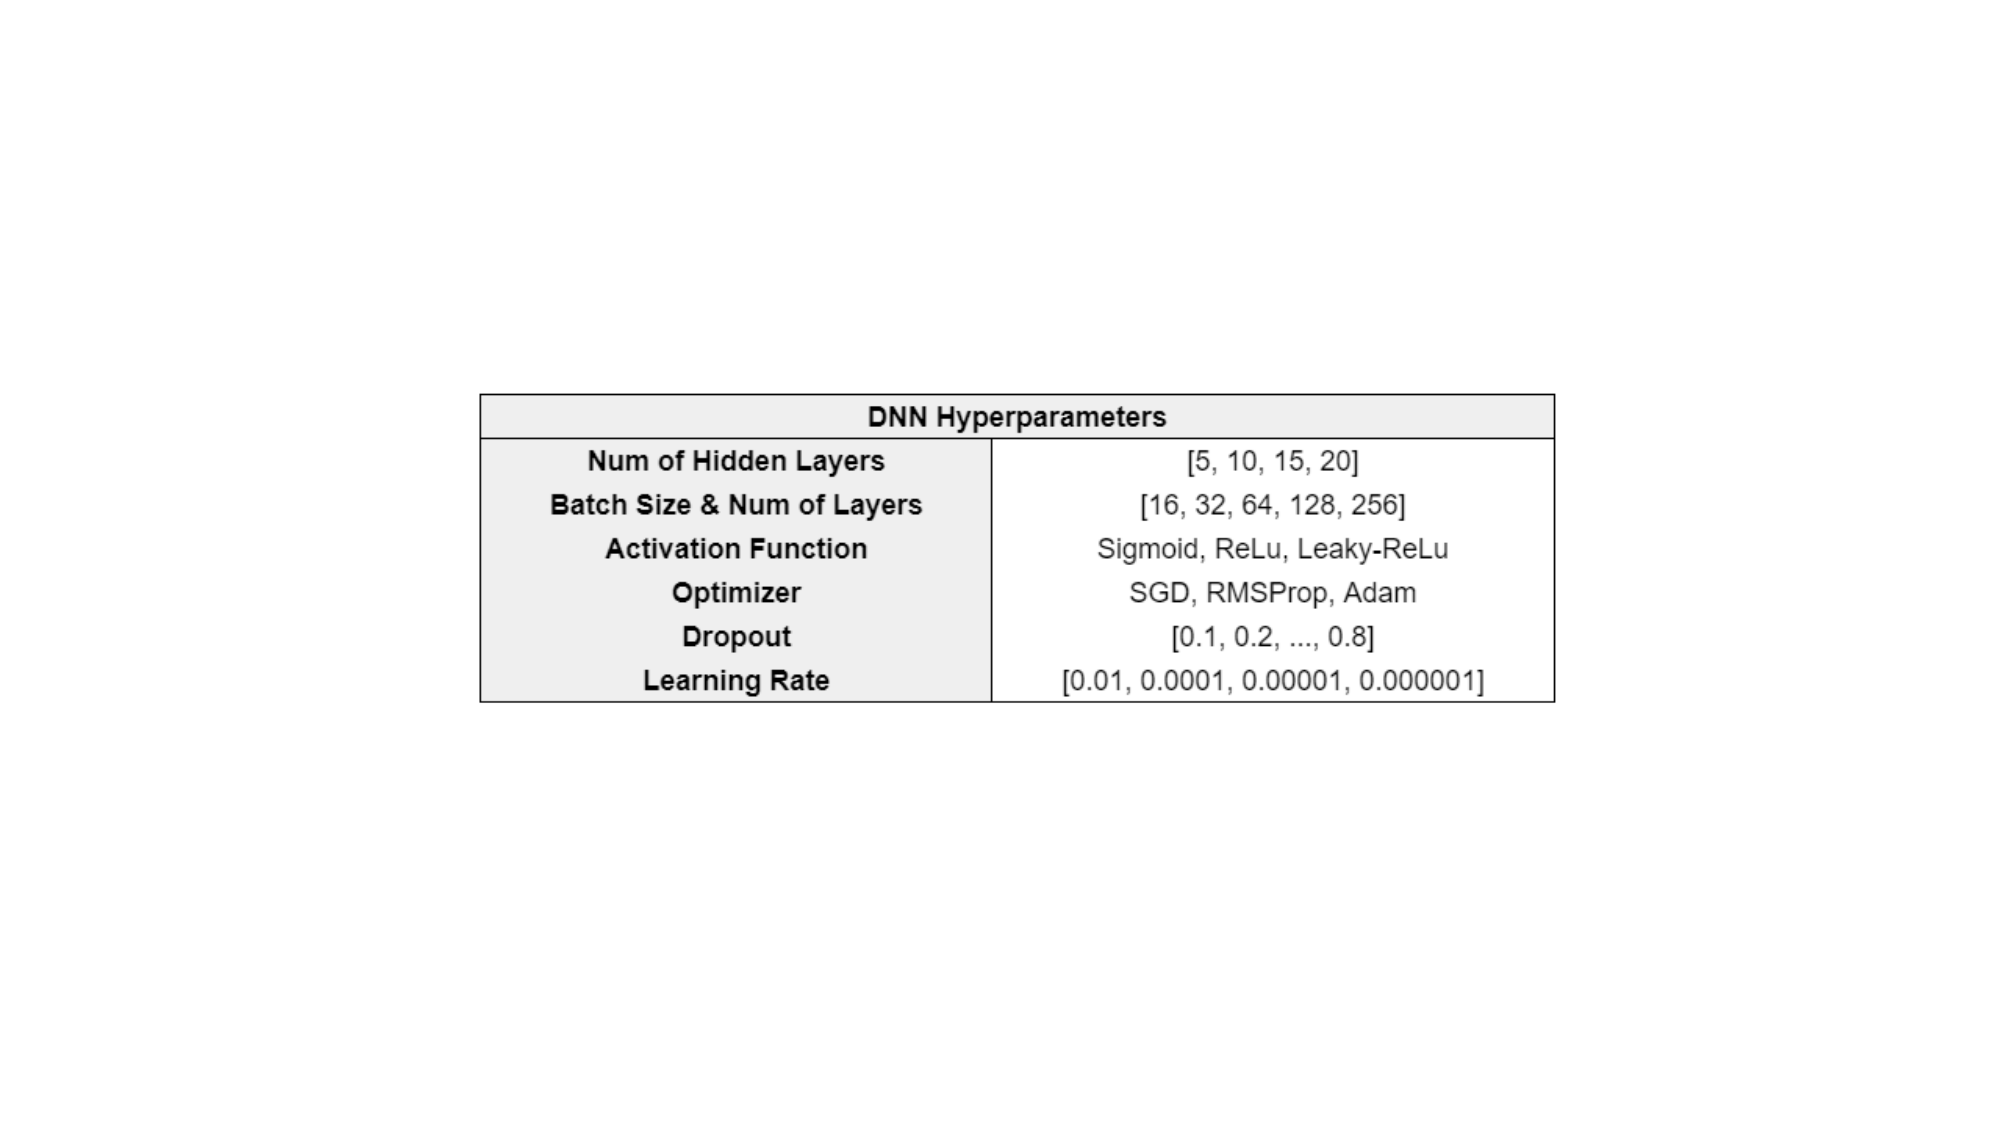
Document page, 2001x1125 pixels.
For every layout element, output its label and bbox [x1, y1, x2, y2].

picture [472, 383, 1565, 714]
